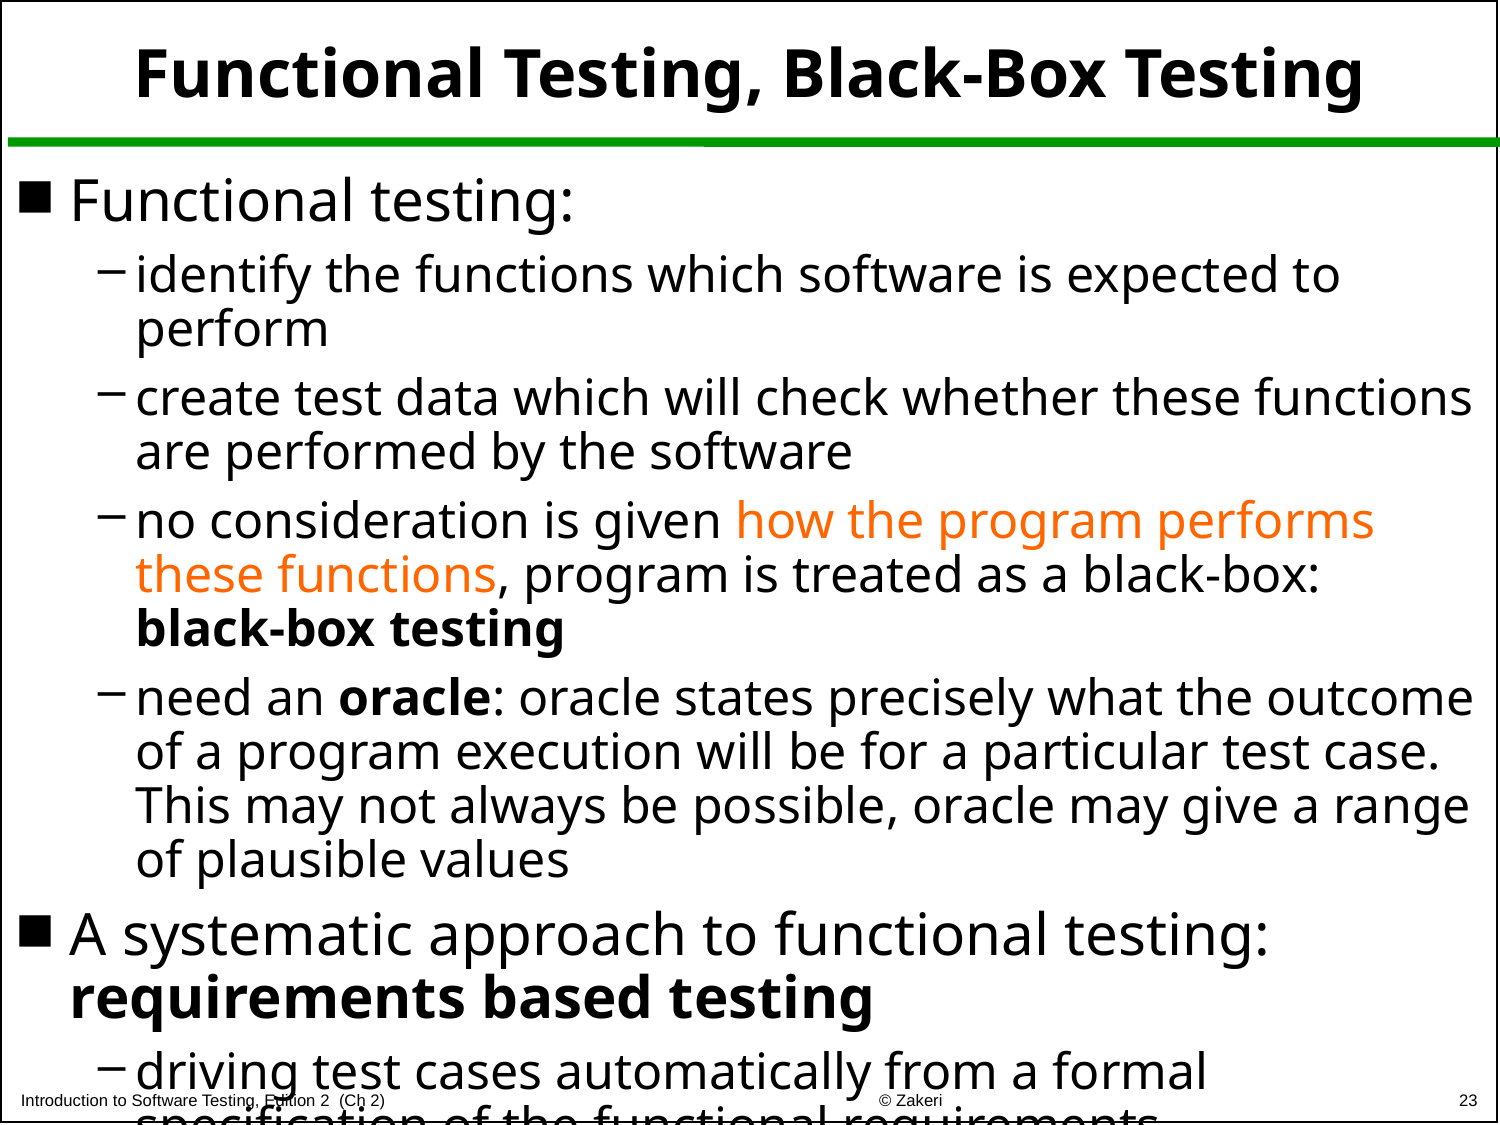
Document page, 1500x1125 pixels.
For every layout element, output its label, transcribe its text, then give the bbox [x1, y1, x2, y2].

title Functional Testing, Black-Box Testing [7, 15, 1493, 137]
footer © Zakeri [673, 1075, 1149, 1119]
slide_number Introduction to Software Testing, Edition 2 (Ch 2) [5, 1077, 637, 1119]
list Functional testing: identify the functions which software is expected to perform create test data which will check whether these functions are performed by the software no consideration is given how the program performs these functions, program is treated as a black-box: black-box testing need an oracle: oracle states precisely what the outcome of a program execution will be for a particular test case. This may not always be possible, oracle may give a range of plausible values A systematic approach to functional testing: requirements based testing driving test cases automatically from a formal specification of the functional requirements [7, 163, 1493, 1080]
slide_number 23 [1179, 1074, 1493, 1119]
